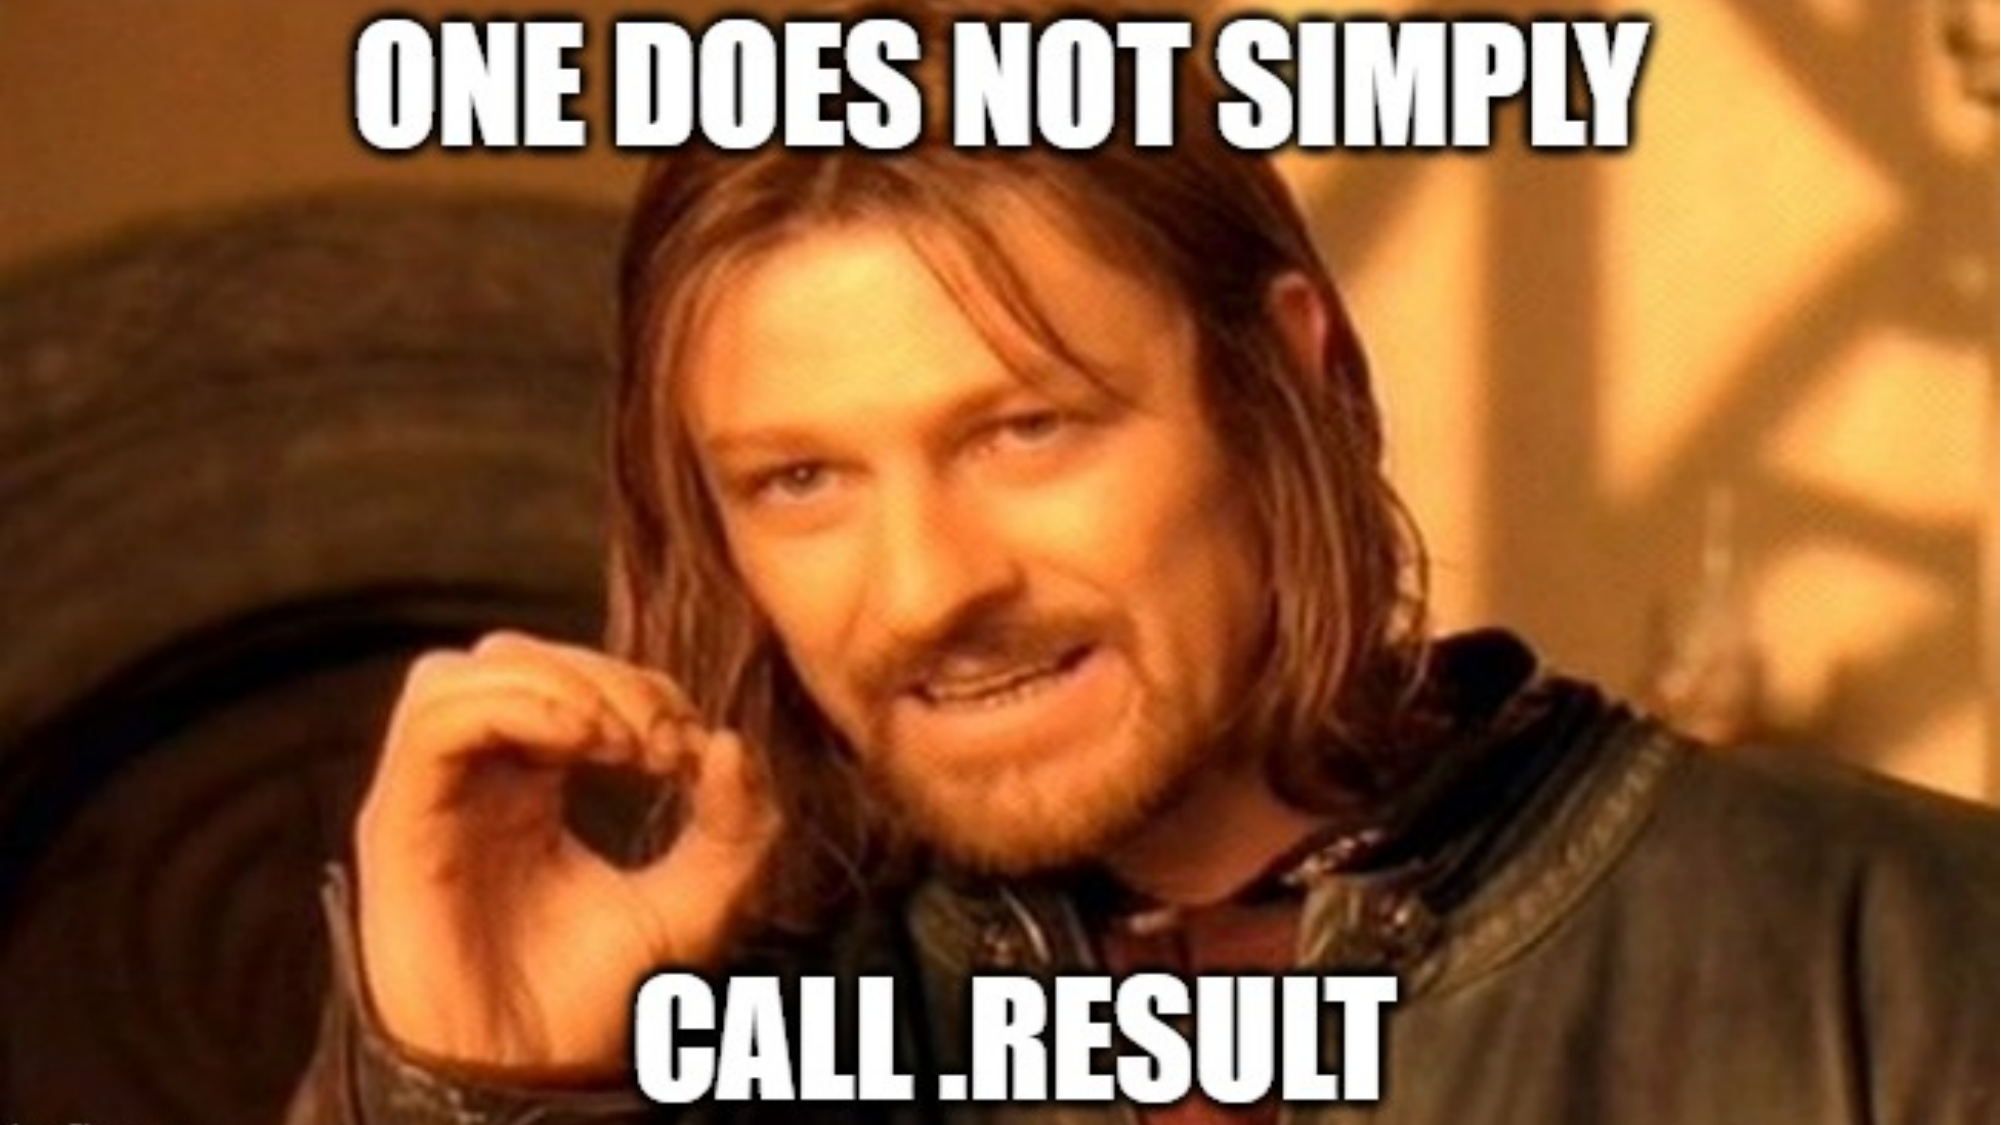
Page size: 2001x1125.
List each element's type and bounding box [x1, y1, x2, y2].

list [0, 0, 2000, 1125]
